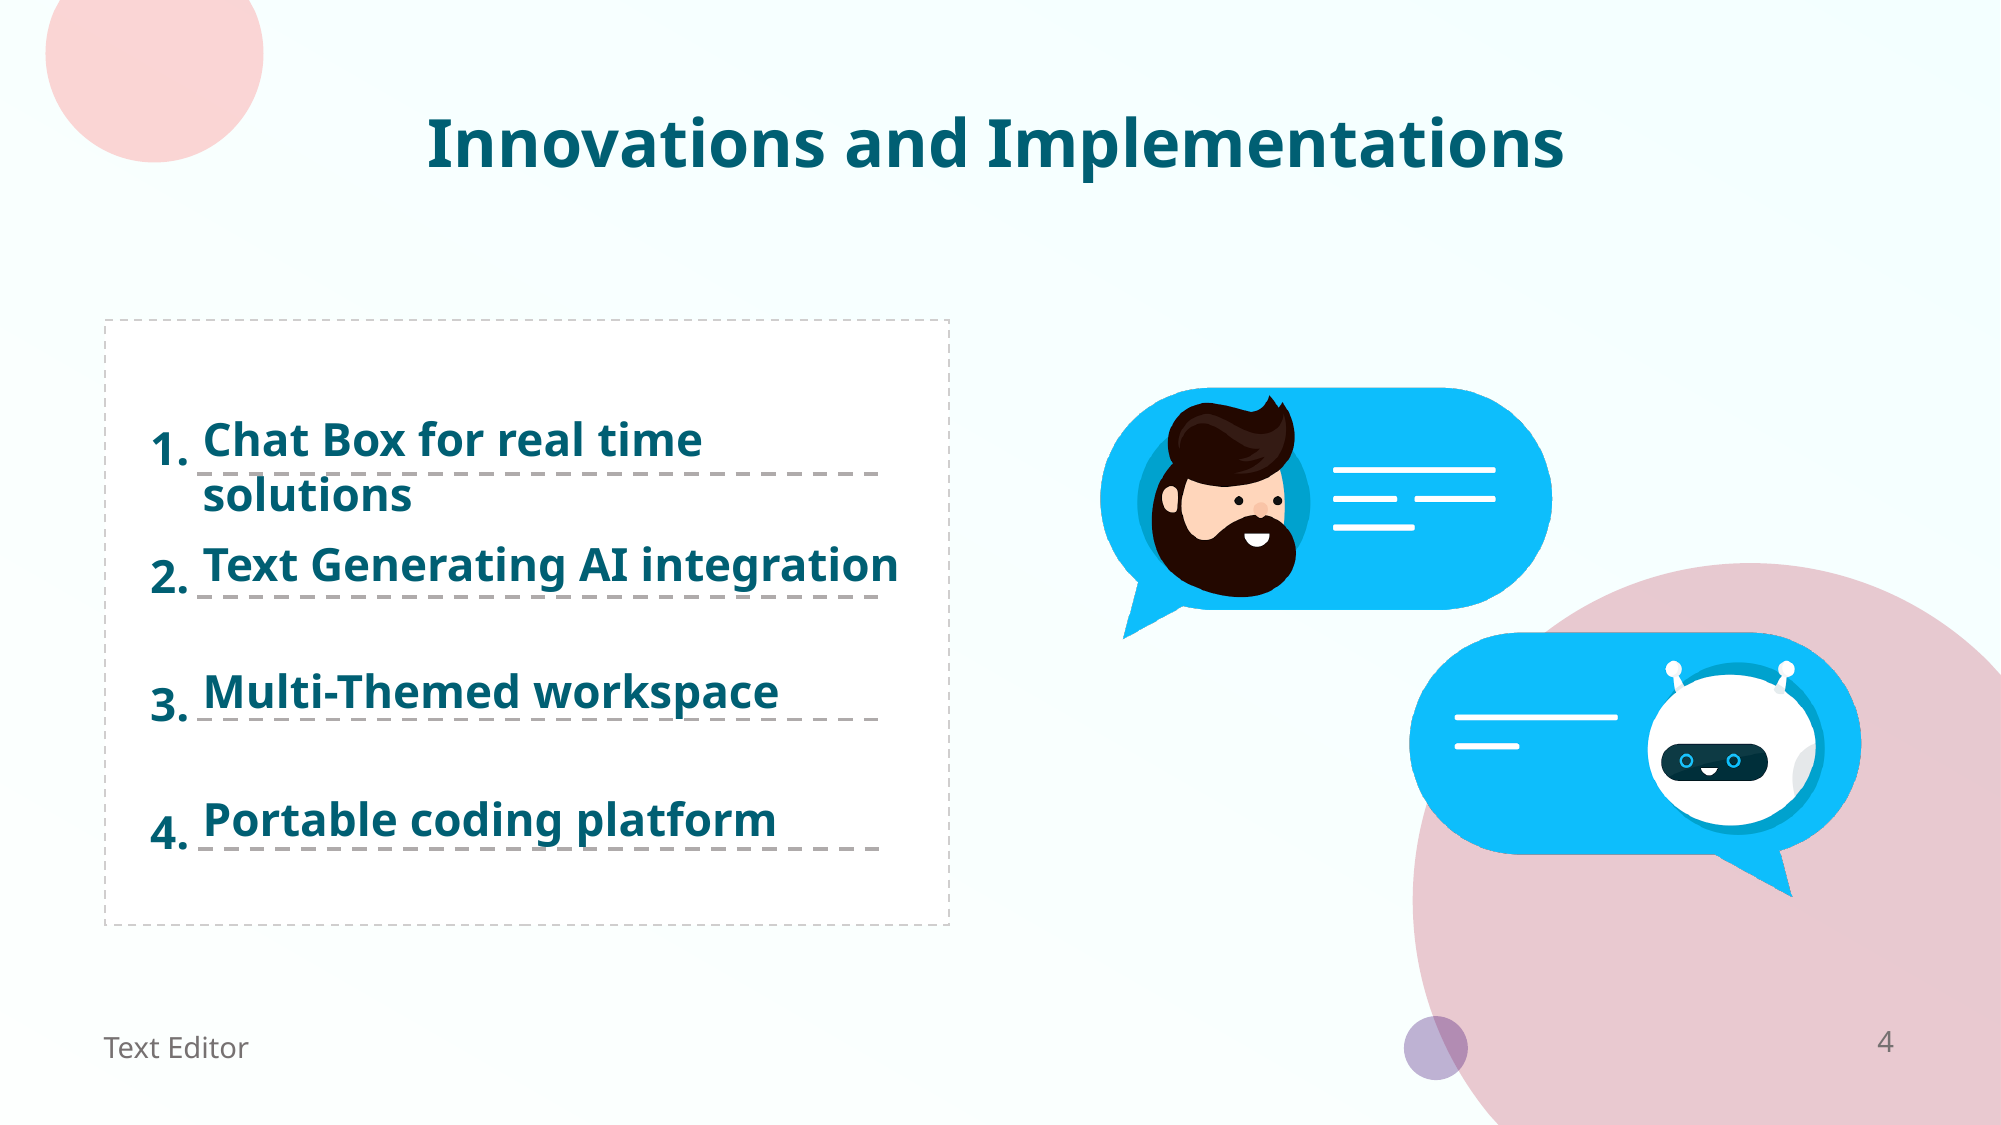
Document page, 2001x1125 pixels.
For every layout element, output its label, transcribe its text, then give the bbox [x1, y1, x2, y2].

list Multi-Themed workspace [187, 654, 936, 734]
title Innovations and Implementations [85, 93, 1910, 198]
list Text Generating AI integration [187, 528, 936, 607]
list Chat Box for real time solutions [187, 402, 936, 481]
text_box 4 [1459, 1016, 1909, 1076]
list Portable coding platform [187, 783, 936, 862]
picture [1055, 328, 1896, 933]
text_box Text Editor [88, 1004, 764, 1065]
